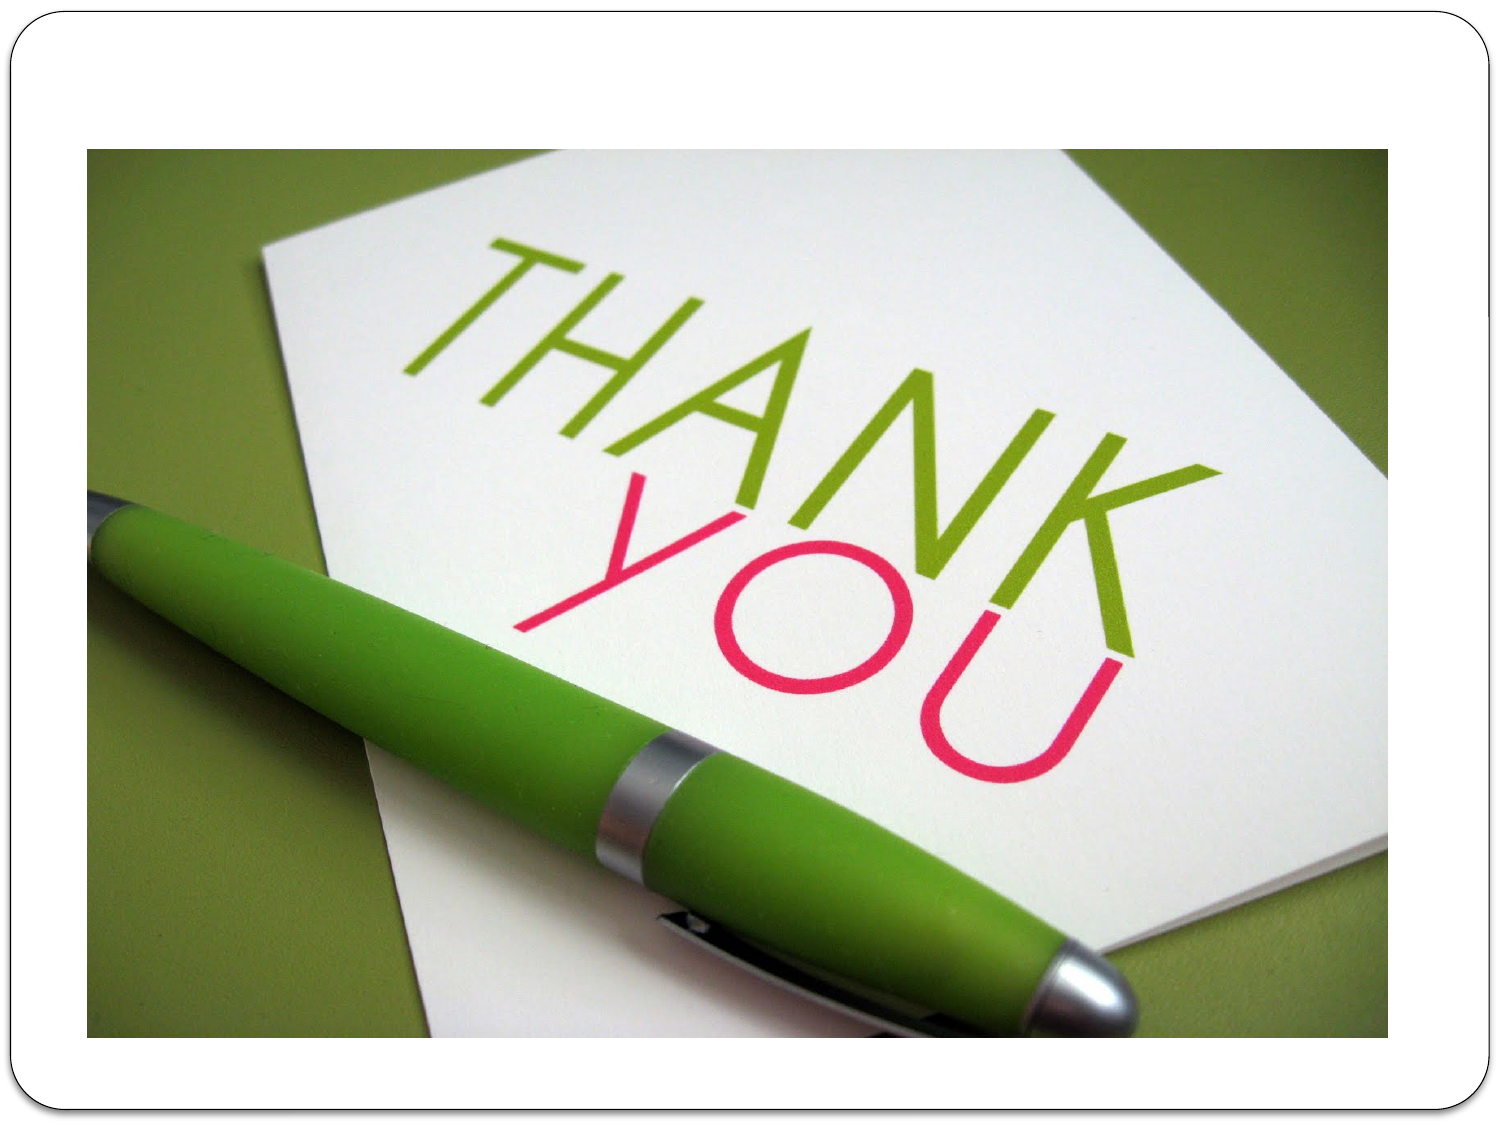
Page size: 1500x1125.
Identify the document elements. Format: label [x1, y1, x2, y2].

picture [87, 149, 1388, 1038]
text_box [25, 0, 76, 27]
